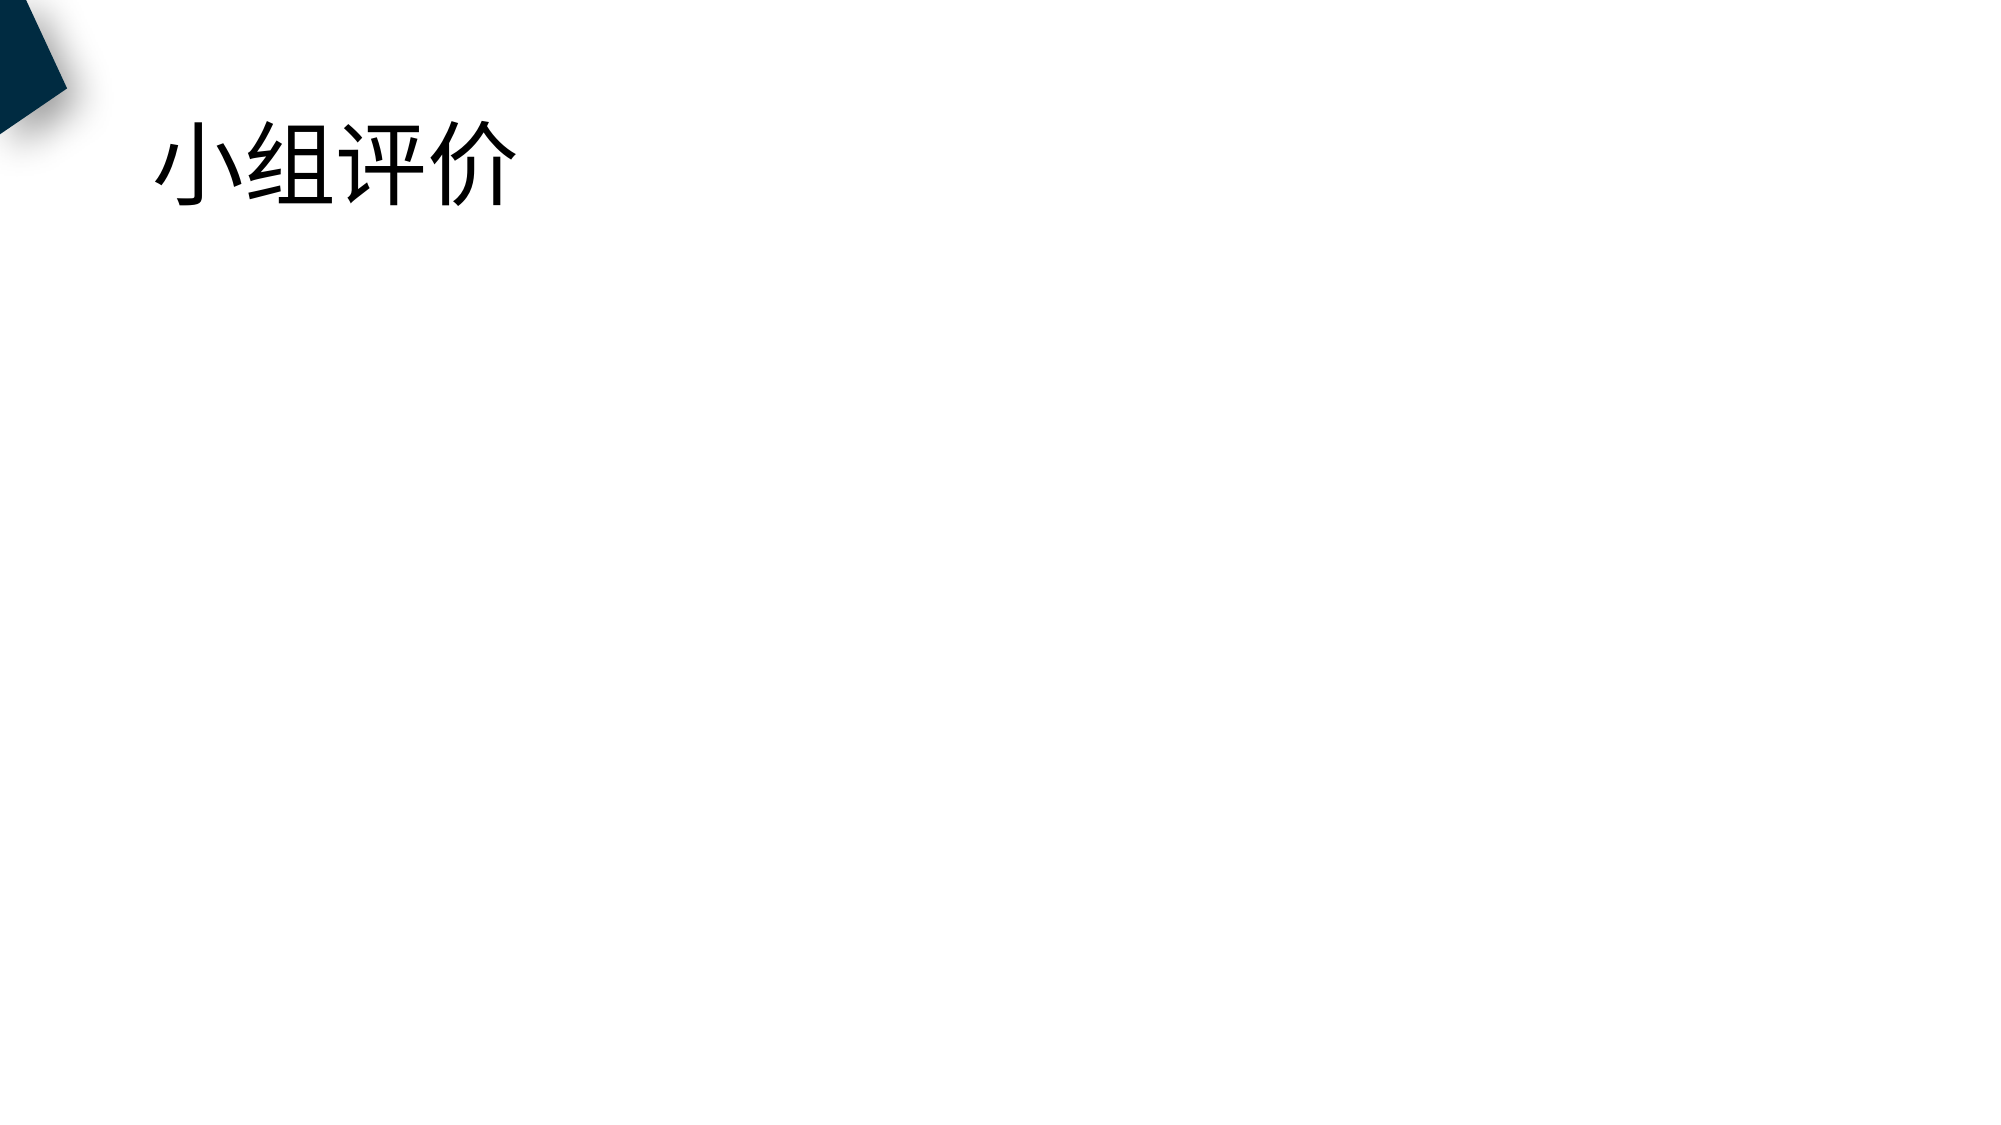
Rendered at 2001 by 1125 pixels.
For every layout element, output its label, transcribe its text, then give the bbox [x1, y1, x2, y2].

title 小组评价 [137, 59, 1863, 278]
text_box [0, 0, 68, 135]
